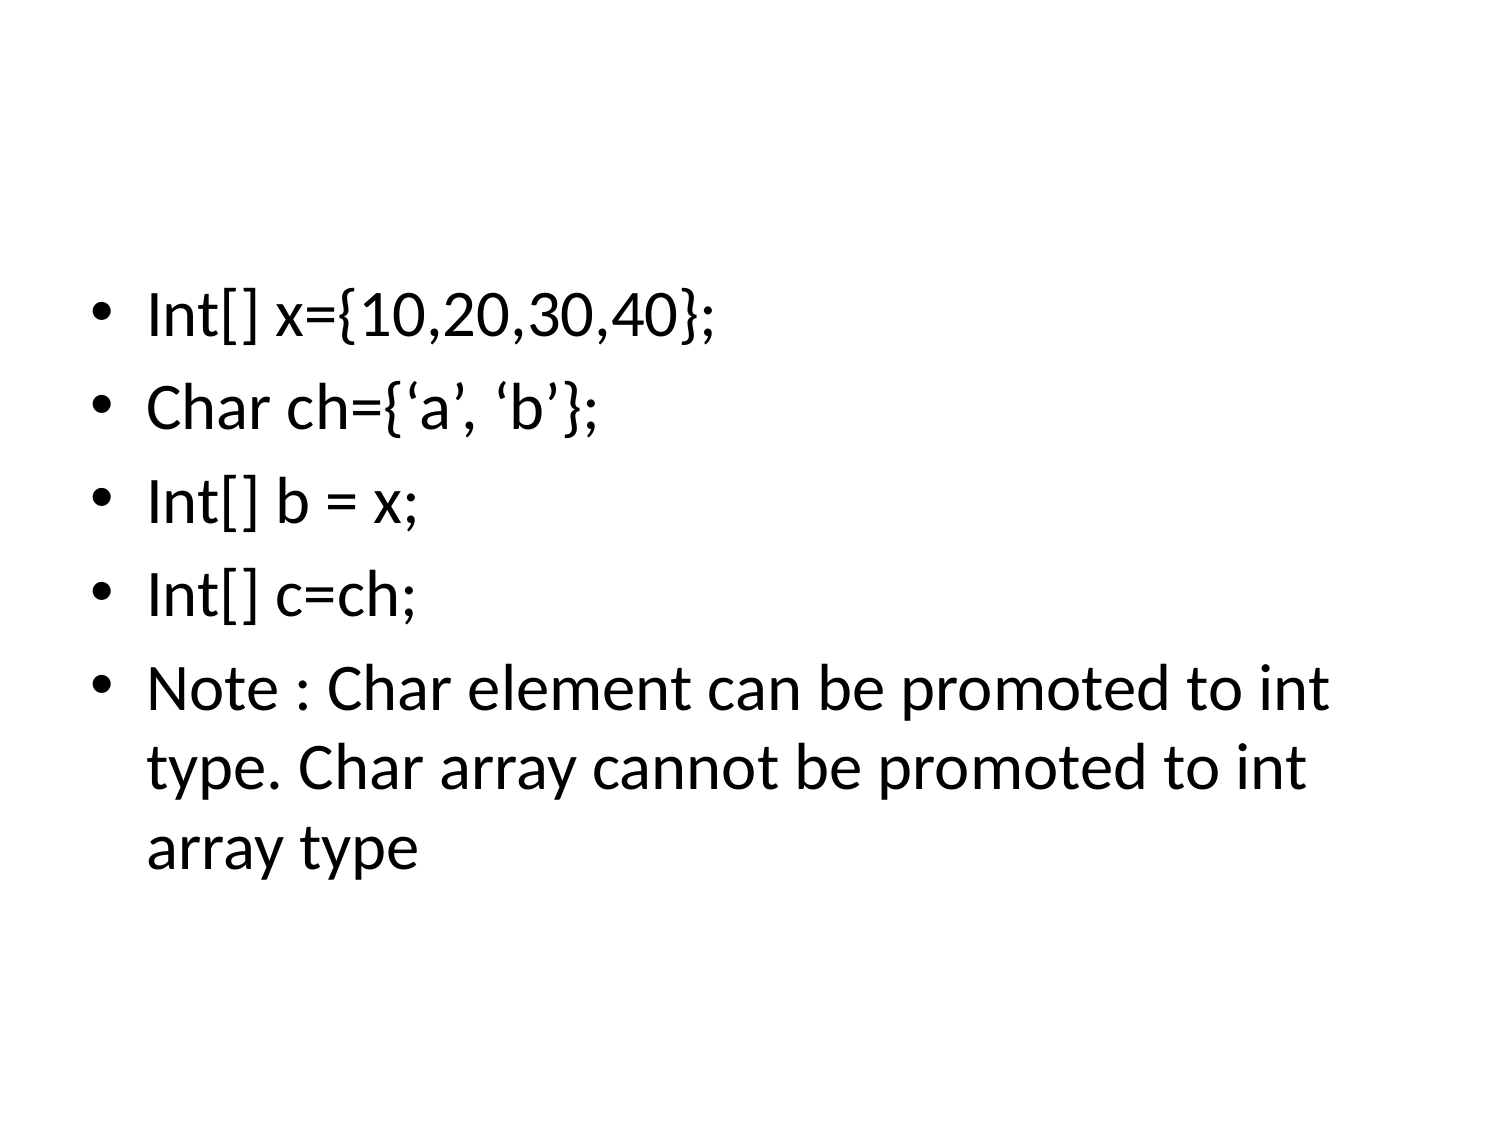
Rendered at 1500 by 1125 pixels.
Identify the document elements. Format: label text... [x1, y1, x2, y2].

list Int[] x={10,20,30,40}; Char ch={‘a’, ‘b’}; Int[] b = x; Int[] c=ch; Note : Char element can be promoted to int type. Char array cannot be promoted to int array type [75, 262, 1425, 1005]
